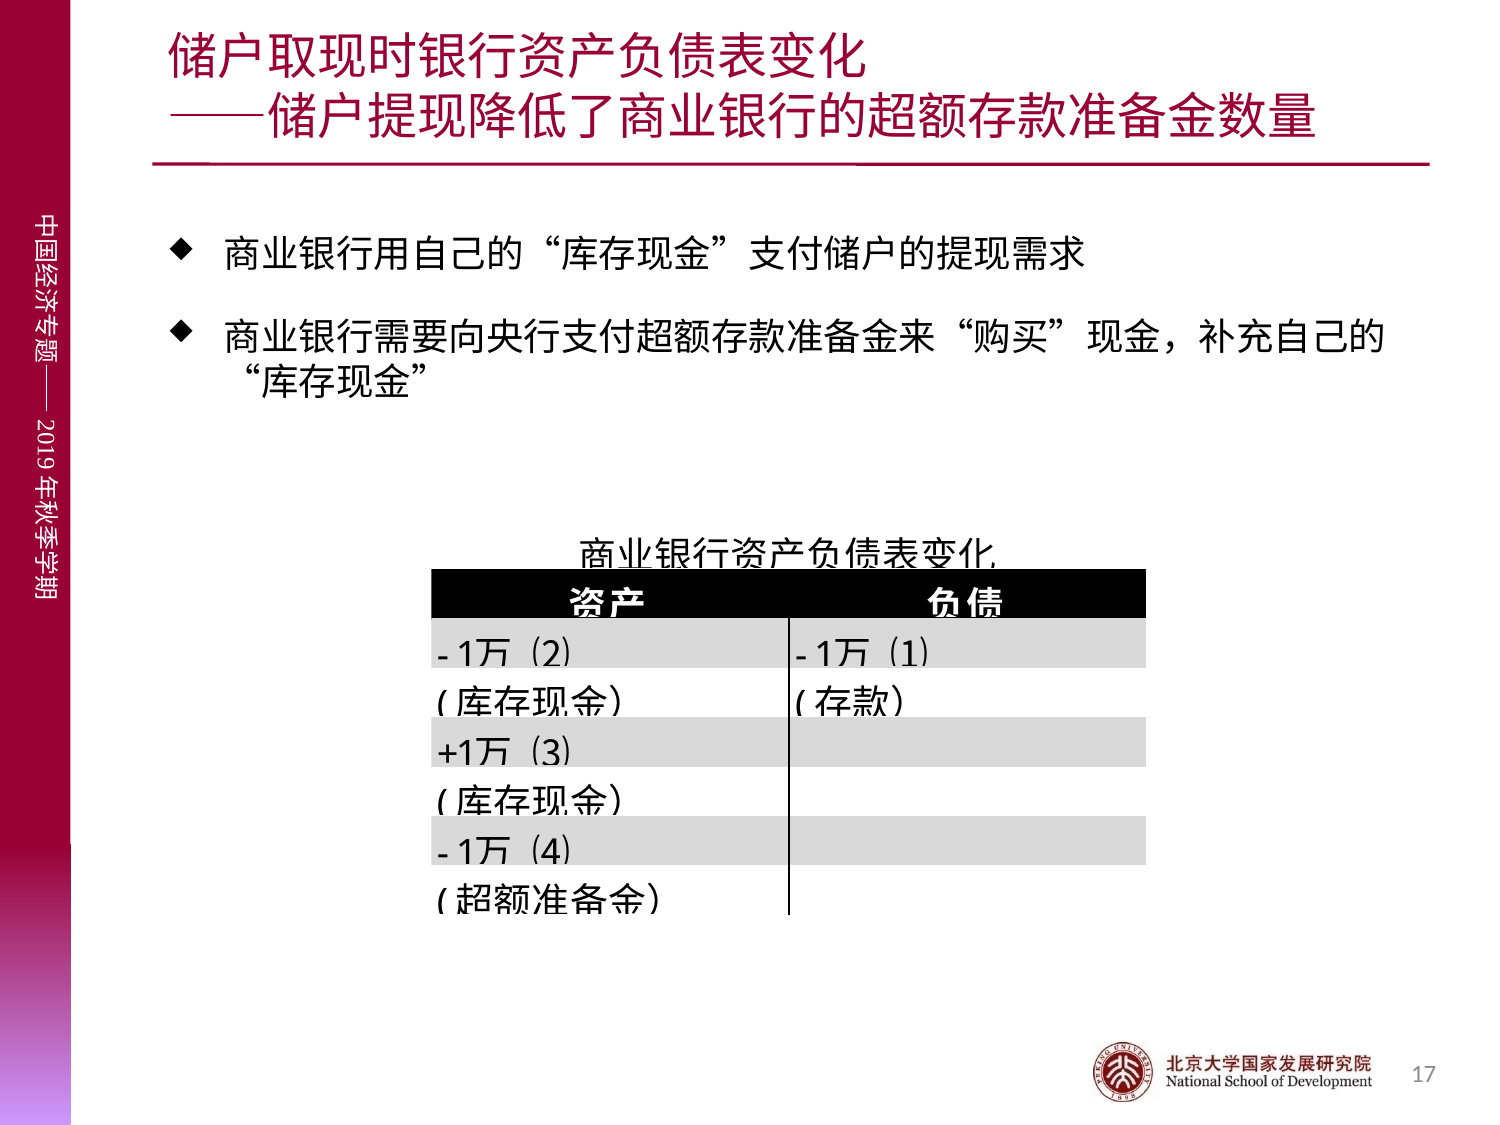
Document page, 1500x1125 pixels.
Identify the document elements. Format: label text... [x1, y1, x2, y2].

slide_number 17 [1101, 1042, 1452, 1103]
title 储户取现时银行资产负债表变化 ——储户提现降低了商业银行的超额存款准备金数量 [152, 0, 1426, 153]
picture [1093, 1042, 1101, 1102]
picture [429, 519, 1149, 918]
list 商业银行用自己的“库存现金”支付储户的提现需求 商业银行需要向央行支付超额存款准备金来“购买”现金，补充自己的“库存现金” [152, 222, 1430, 997]
